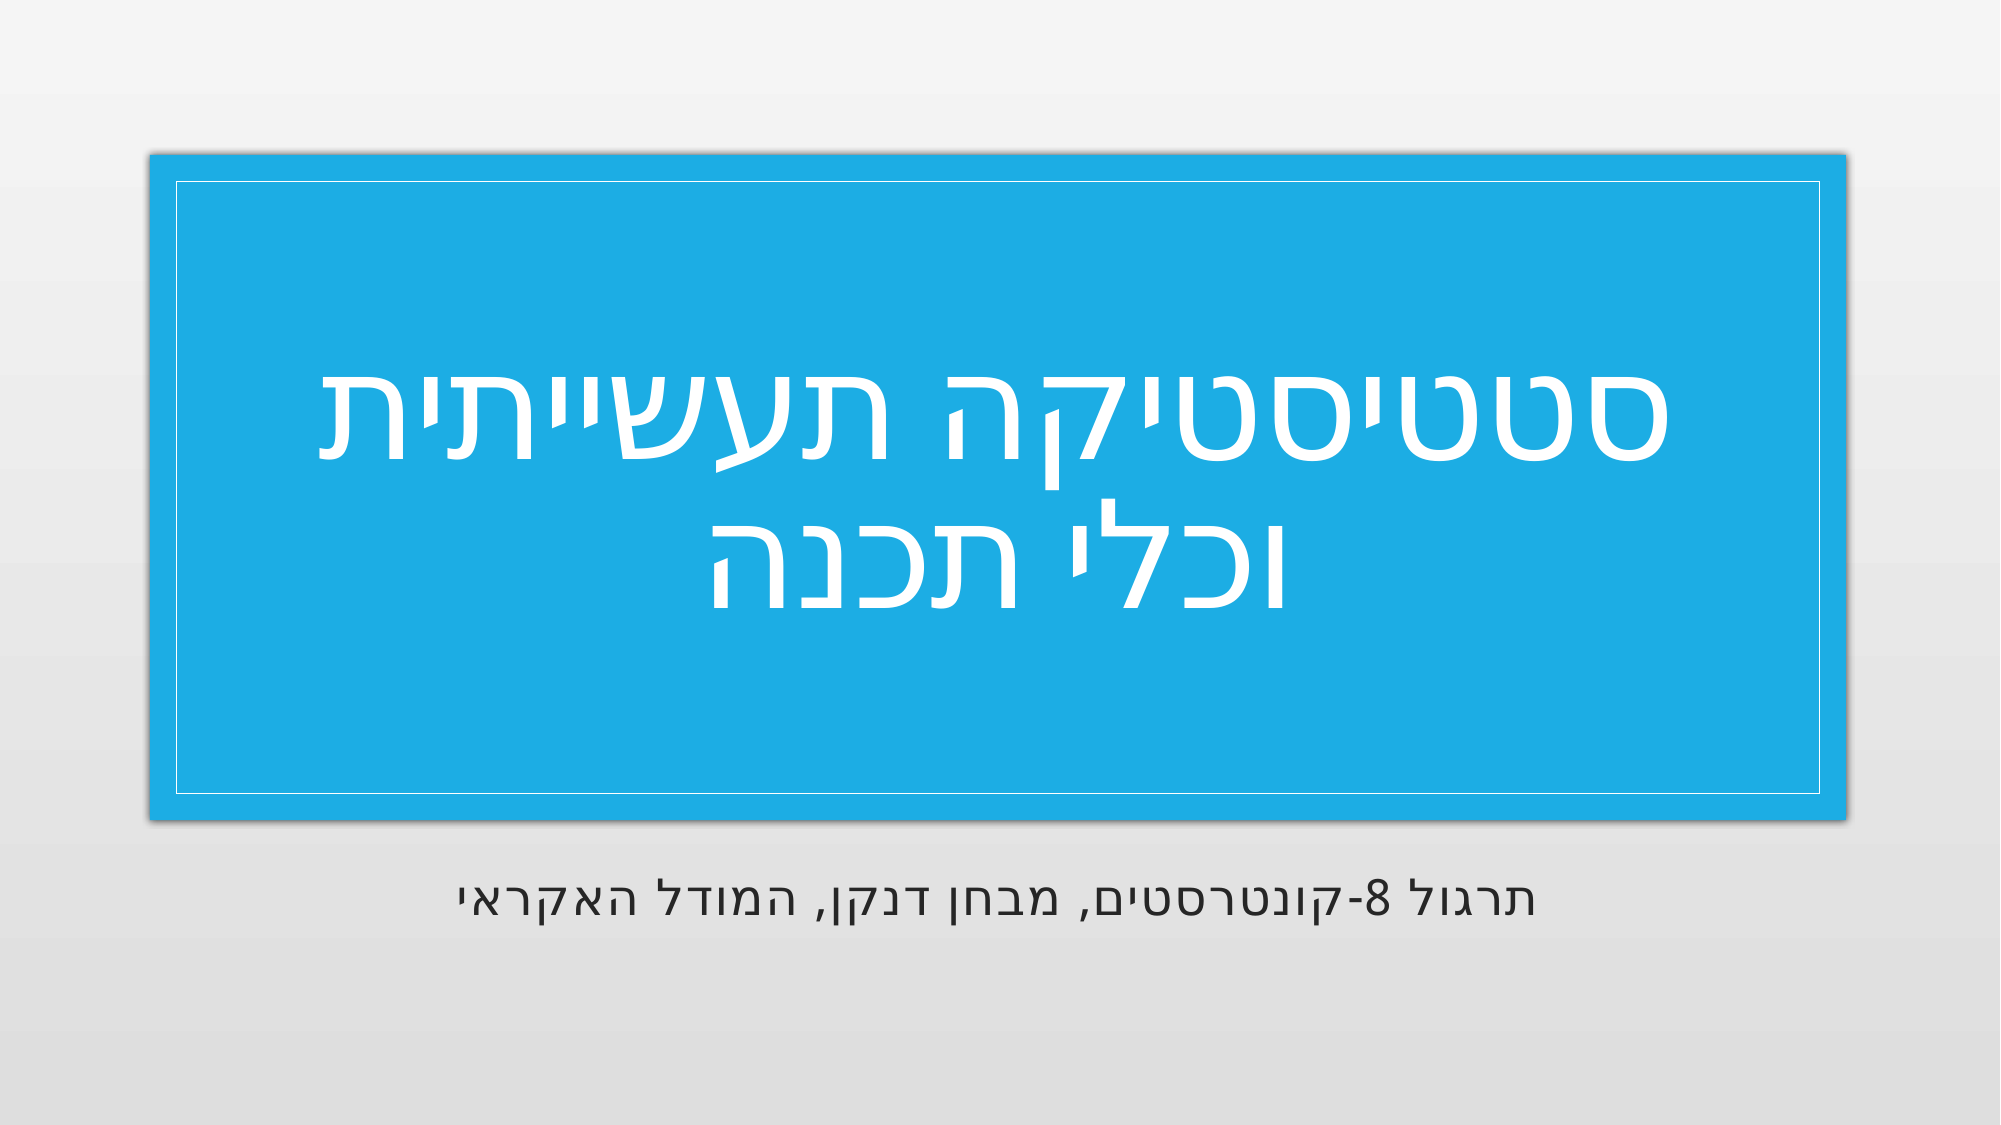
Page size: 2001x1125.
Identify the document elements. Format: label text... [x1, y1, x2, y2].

subtitle תרגול 8-קונטרסטים, מבחן דנקן, המודל האקראי [229, 858, 1767, 1002]
title סטטיסטיקה תעשייתית וכלי תכנה [229, 237, 1767, 741]
text_box [0, 0, 2000, 1125]
text_box [149, 154, 1846, 821]
text_box [176, 181, 1820, 794]
